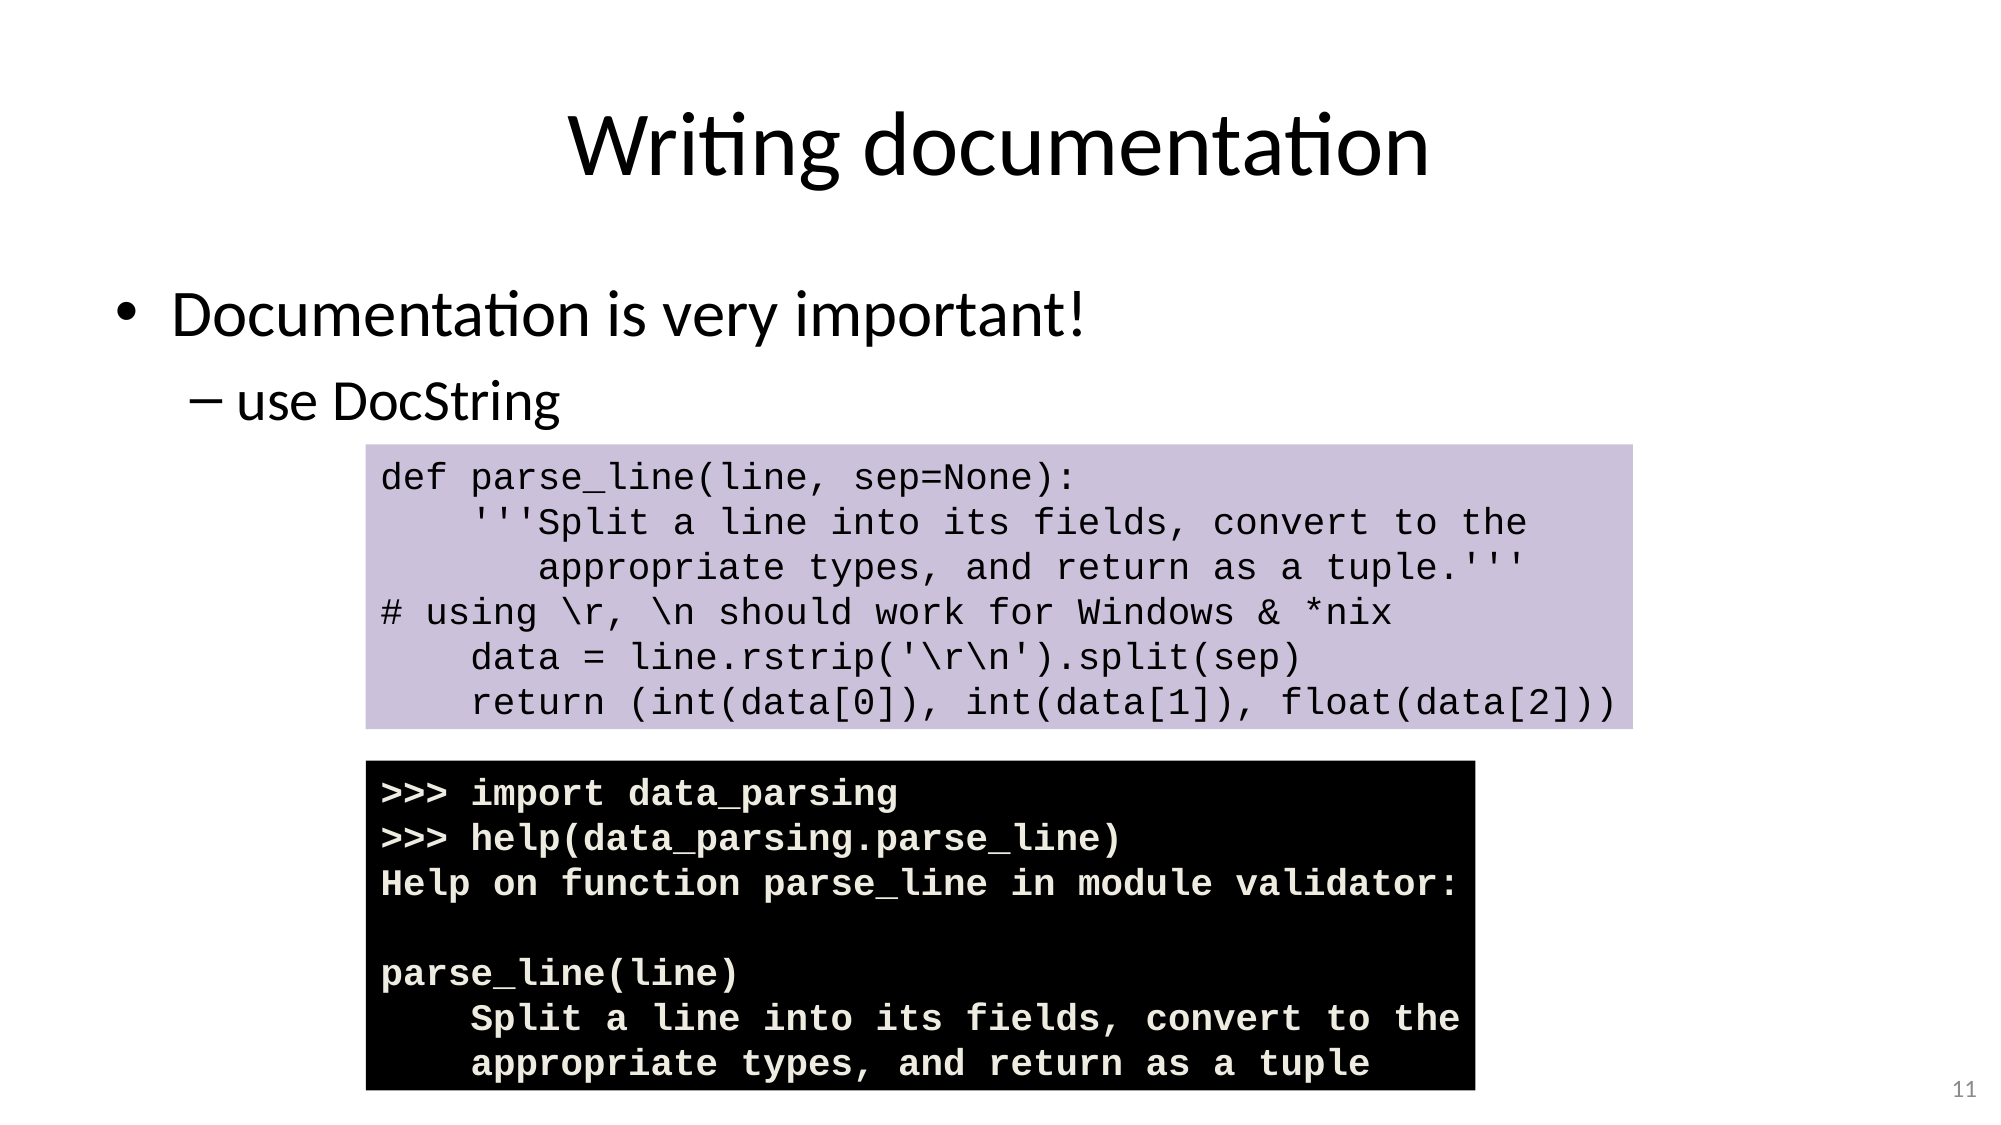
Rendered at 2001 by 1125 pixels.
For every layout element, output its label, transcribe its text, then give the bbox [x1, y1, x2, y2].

title Writing documentation [99, 45, 1900, 233]
text_box def parse_line(line, sep=None): '''Split a line into its fields, convert to the appropriate types, and return as a tuple.''' # using \r, \n should work for Windows & *nix data = line.rstrip('\r\n').split(sep) return (int(data[0]), int(data[1]), float(data[2])) [365, 444, 1633, 730]
text_box >>> import data_parsing >>> help(data_parsing.parse_line) Help on function parse_line in module validator: parse_line(line) Split a line into its fields, convert to the appropriate types, and return as a tuple [365, 760, 1476, 1091]
list Documentation is very important! use DocString [99, 262, 1900, 1005]
slide_number 11 [1525, 1057, 1993, 1118]
